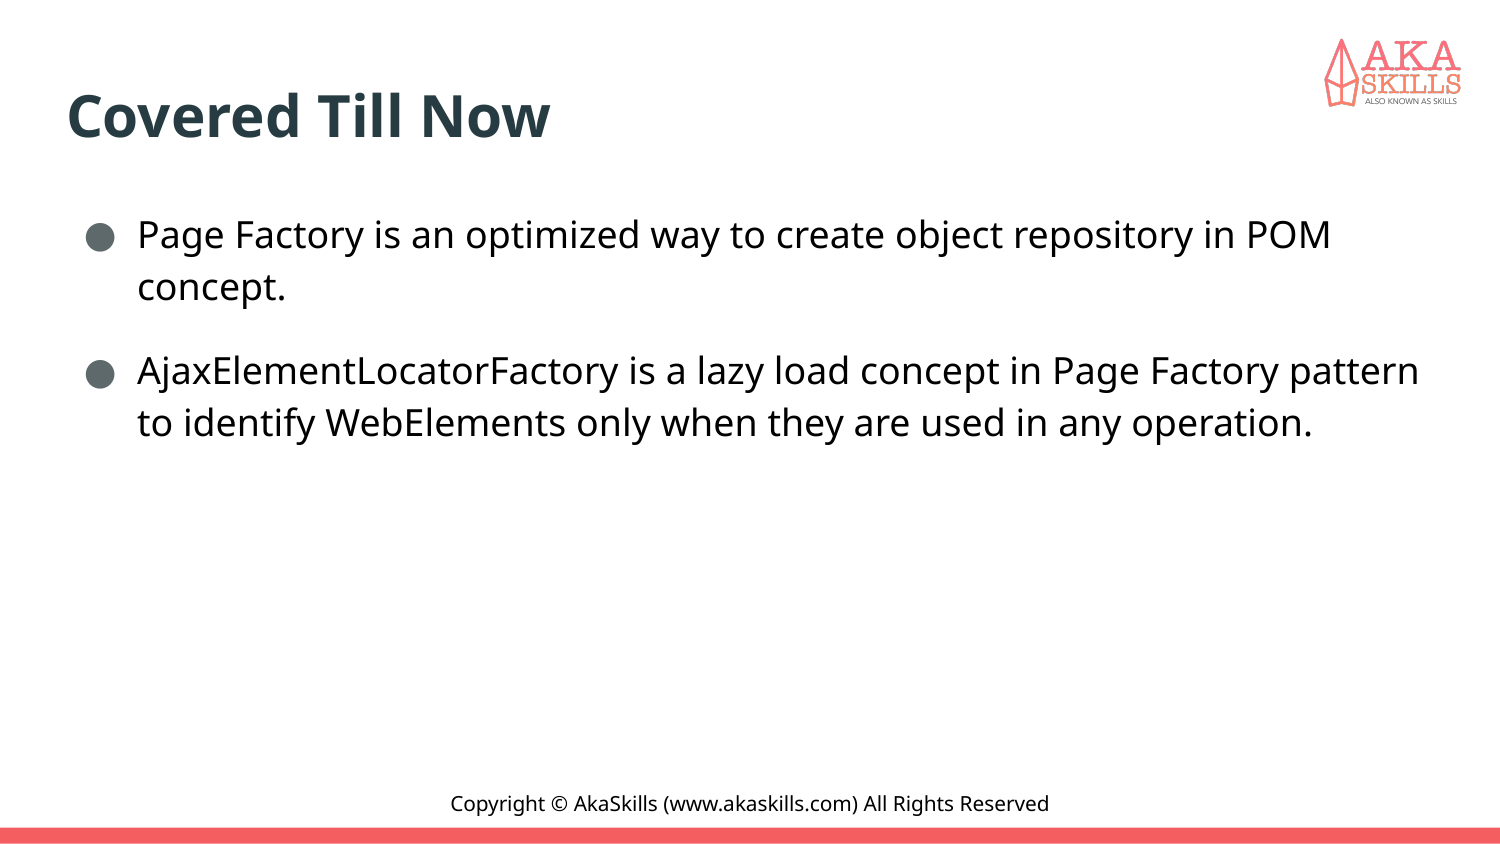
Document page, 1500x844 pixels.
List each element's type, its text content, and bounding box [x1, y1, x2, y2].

title Covered Till Now [51, 64, 1449, 167]
picture [1320, 33, 1469, 114]
list Page Factory is an optimized way to create object repository in POM concept. AjaxElementLocatorFactory is a lazy load concept in Page Factory pattern to identify WebElements only when they are used in any operation. [51, 189, 1449, 750]
